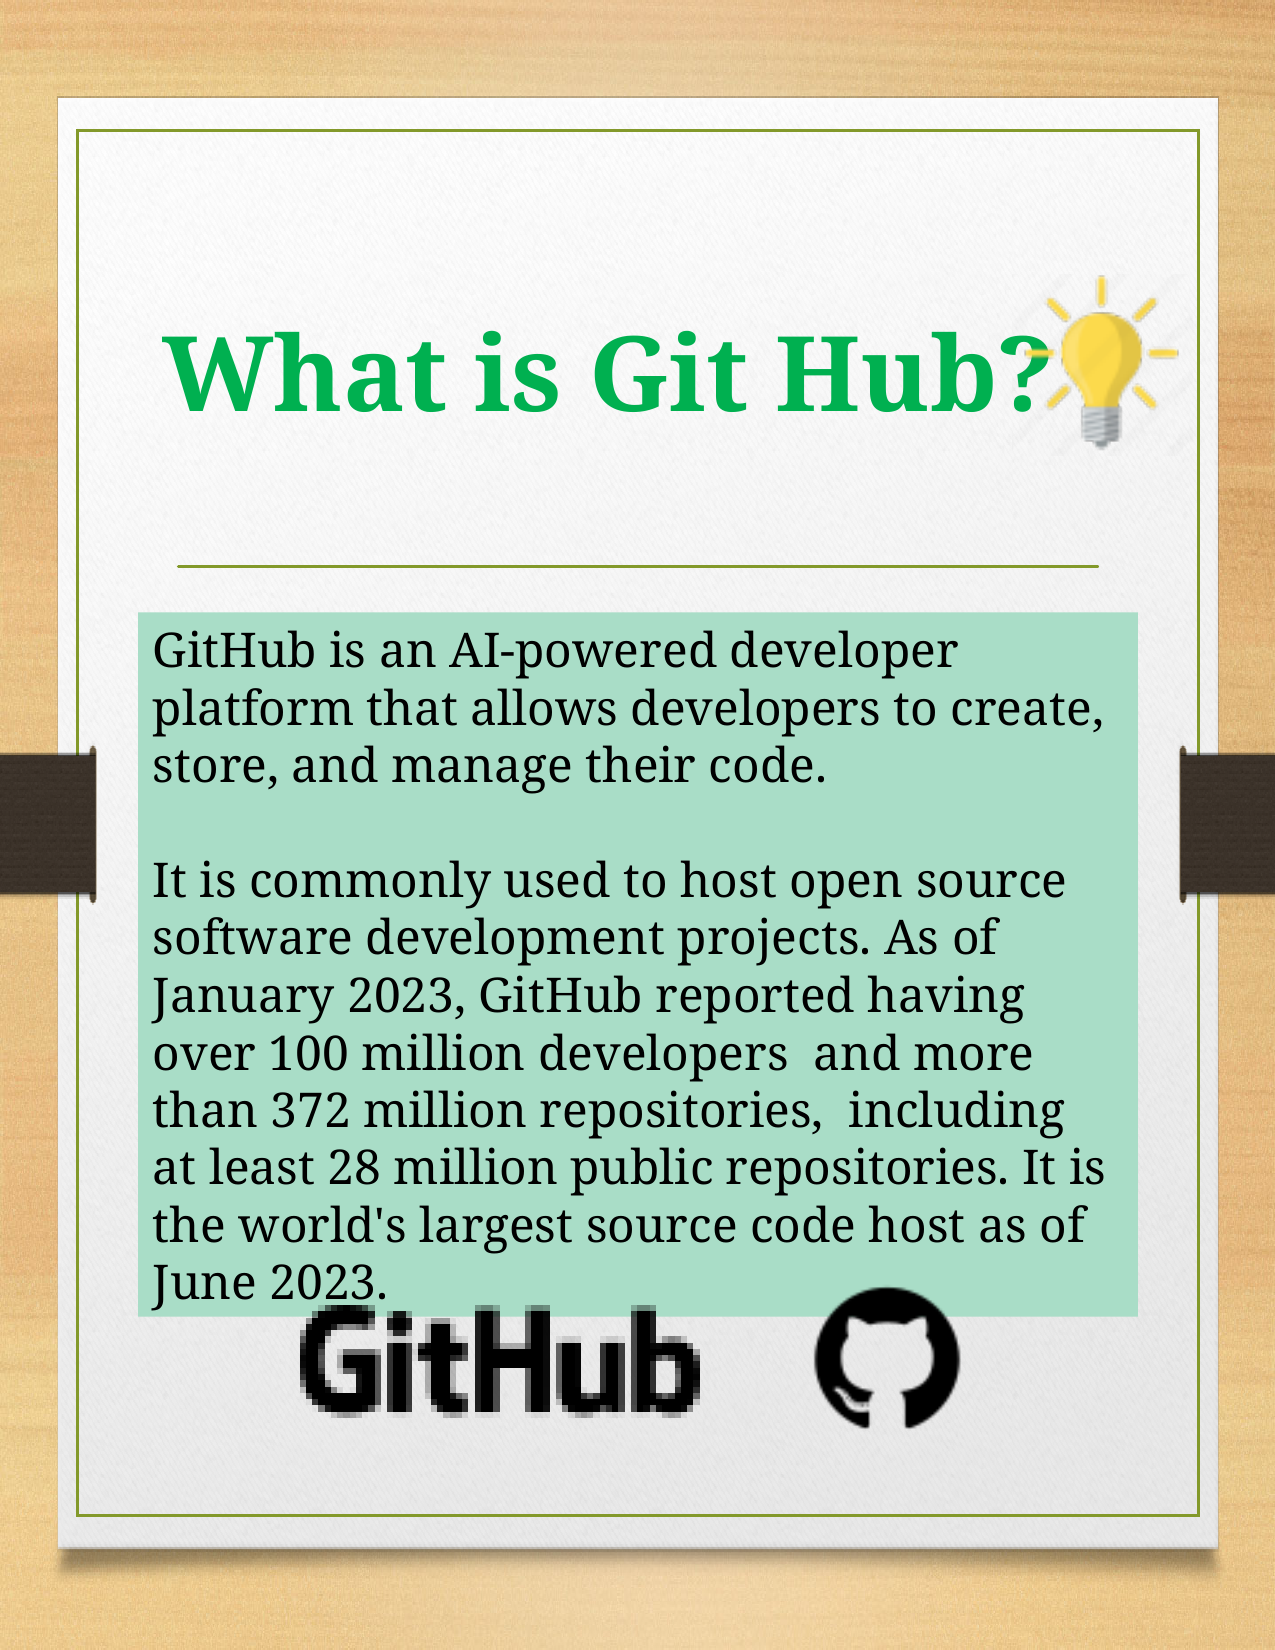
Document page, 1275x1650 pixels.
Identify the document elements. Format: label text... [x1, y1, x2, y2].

title What is Git Hub? [135, 212, 1084, 527]
picture [0, 0, 1275, 1650]
text_box GitHub is an AI-powered developer platform that allows developers to create, store, and manage their code. It is commonly used to host open source software development projects. As of January 2023, GitHub reported having over 100 million developers and more than 372 million repositories, including at least 28 million public repositories. It is the world's largest source code host as of June 2023. [138, 612, 1138, 1317]
